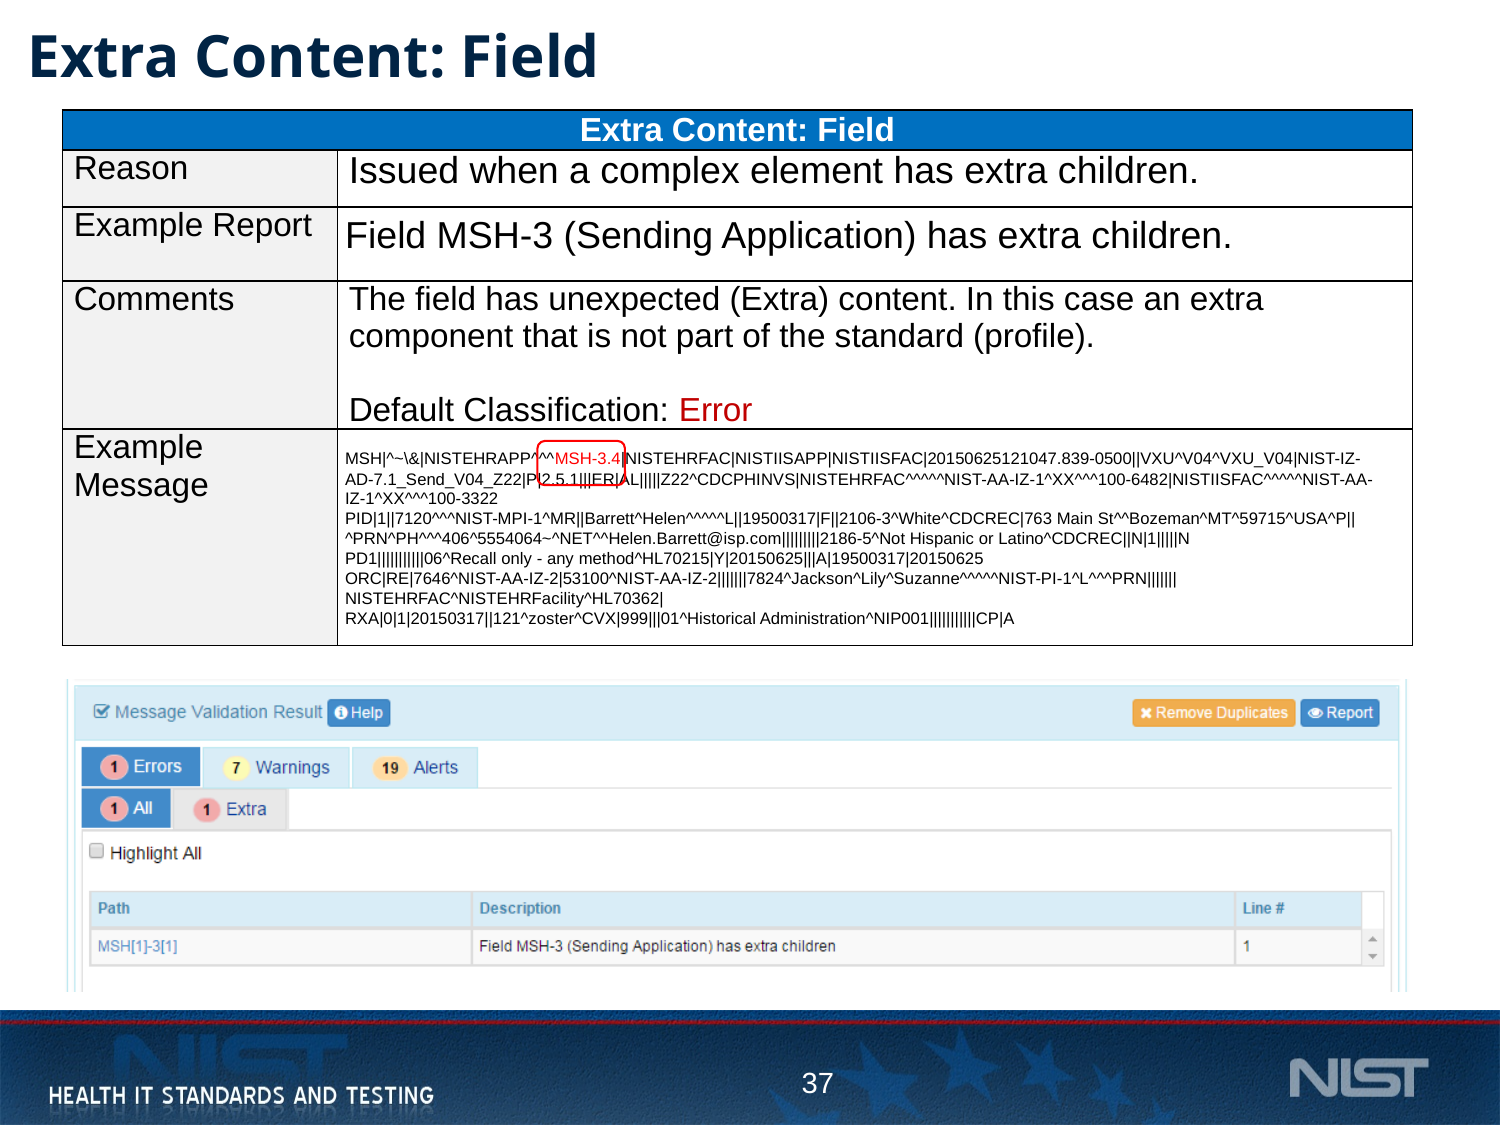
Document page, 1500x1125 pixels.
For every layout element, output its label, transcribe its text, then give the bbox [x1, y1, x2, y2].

table_cell Issued when a complex element has extra children. [338, 151, 1412, 206]
picture [0, 1010, 1500, 1125]
text_box [535, 438, 628, 488]
table_cell [338, 430, 1412, 645]
table_cell Reason [63, 151, 337, 206]
table_cell Example Report [63, 208, 337, 280]
picture [62, 678, 1413, 992]
slide_number 37 [642, 1056, 994, 1125]
table_cell Field MSH-3 (Sending Application) has extra children. [338, 208, 1412, 280]
table_header Extra Content: Field [63, 111, 1412, 149]
table_cell The field has unexpected (Extra) content. In this case an extra component that is not part of the standard (profile). Default Classification: Error [338, 282, 1412, 428]
table_cell Example Message [63, 430, 337, 645]
table_cell Comments [63, 282, 337, 428]
text_box MSH|^~\&|NISTEHRAPP^^^MSH-3.4|NISTEHRFAC|NISTIISAPP|NISTIISFAC|20150625121047.839-0500||VXU^V04^VXU_V04|NIST-IZ-AD-7.1_Send_V04_Z22|P|2.5.1|||ER|AL|||||Z22^CDCPHINVS|NISTEHRFAC^^^^^NIST-AA-IZ-1^XX^^^100-6482|NISTIISFAC^^^^^NIST-AA-IZ-1^XX^^^100-3322 PID|1||7120^^^NIST-MPI-1^MR||Barrett^Helen^^^^^L||19500317|F||2106-3^White^CDCREC|763 Main St^^Bozeman^MT^59715^USA^P||^PRN^PH^^^406^5554064~^NET^^Helen.Barrett@isp.com|||||||||2186-5^Not Hispanic or Latino^CDCREC||N|1|||||N PD1|||||||||||06^Recall only - any method^HL70215|Y|20150625|||A|19500317|20150625 ORC|RE|7646^NIST-AA-IZ-2|53100^NIST-AA-IZ-2|||||||7824^Jackson^Lily^Suzanne^^^^^NIST-PI-1^L^^^PRN|||||||NISTEHRFAC^NISTEHRFacility^HL70362| RXA|0|1|20150317||121^zoster^CVX|999|||01^Historical Administration^NIP001|||||||||||CP|A [330, 440, 1393, 636]
title Extra Content: Field [12, 11, 1363, 98]
